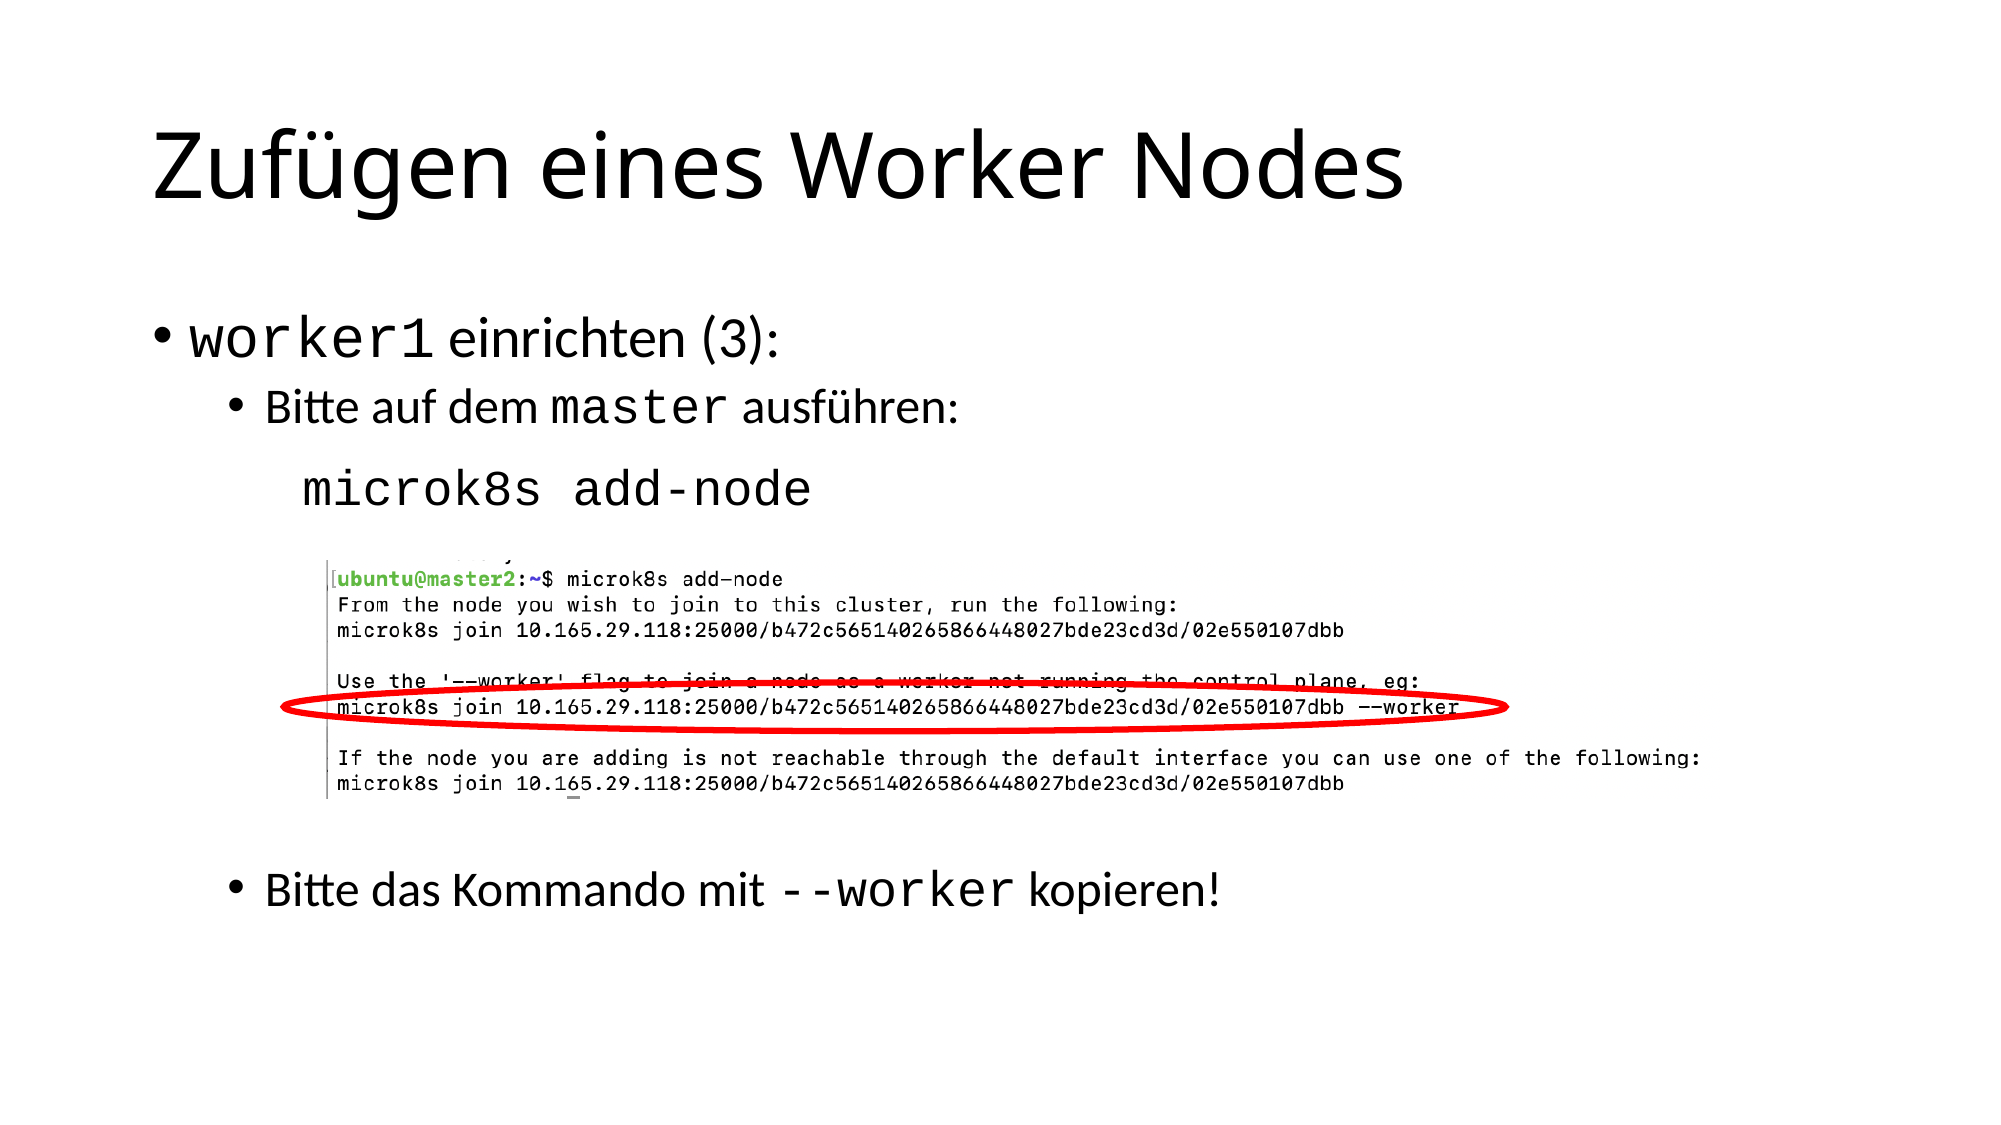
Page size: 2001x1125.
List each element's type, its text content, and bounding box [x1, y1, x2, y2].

list worker1 einrichten (3): Bitte auf dem master ausführen: microk8s add-node Bitte das Kommando mit --worker kopieren! [137, 299, 1863, 1014]
text_box [282, 696, 326, 717]
picture [326, 560, 1720, 799]
title Zufügen eines Worker Nodes [137, 59, 1863, 278]
